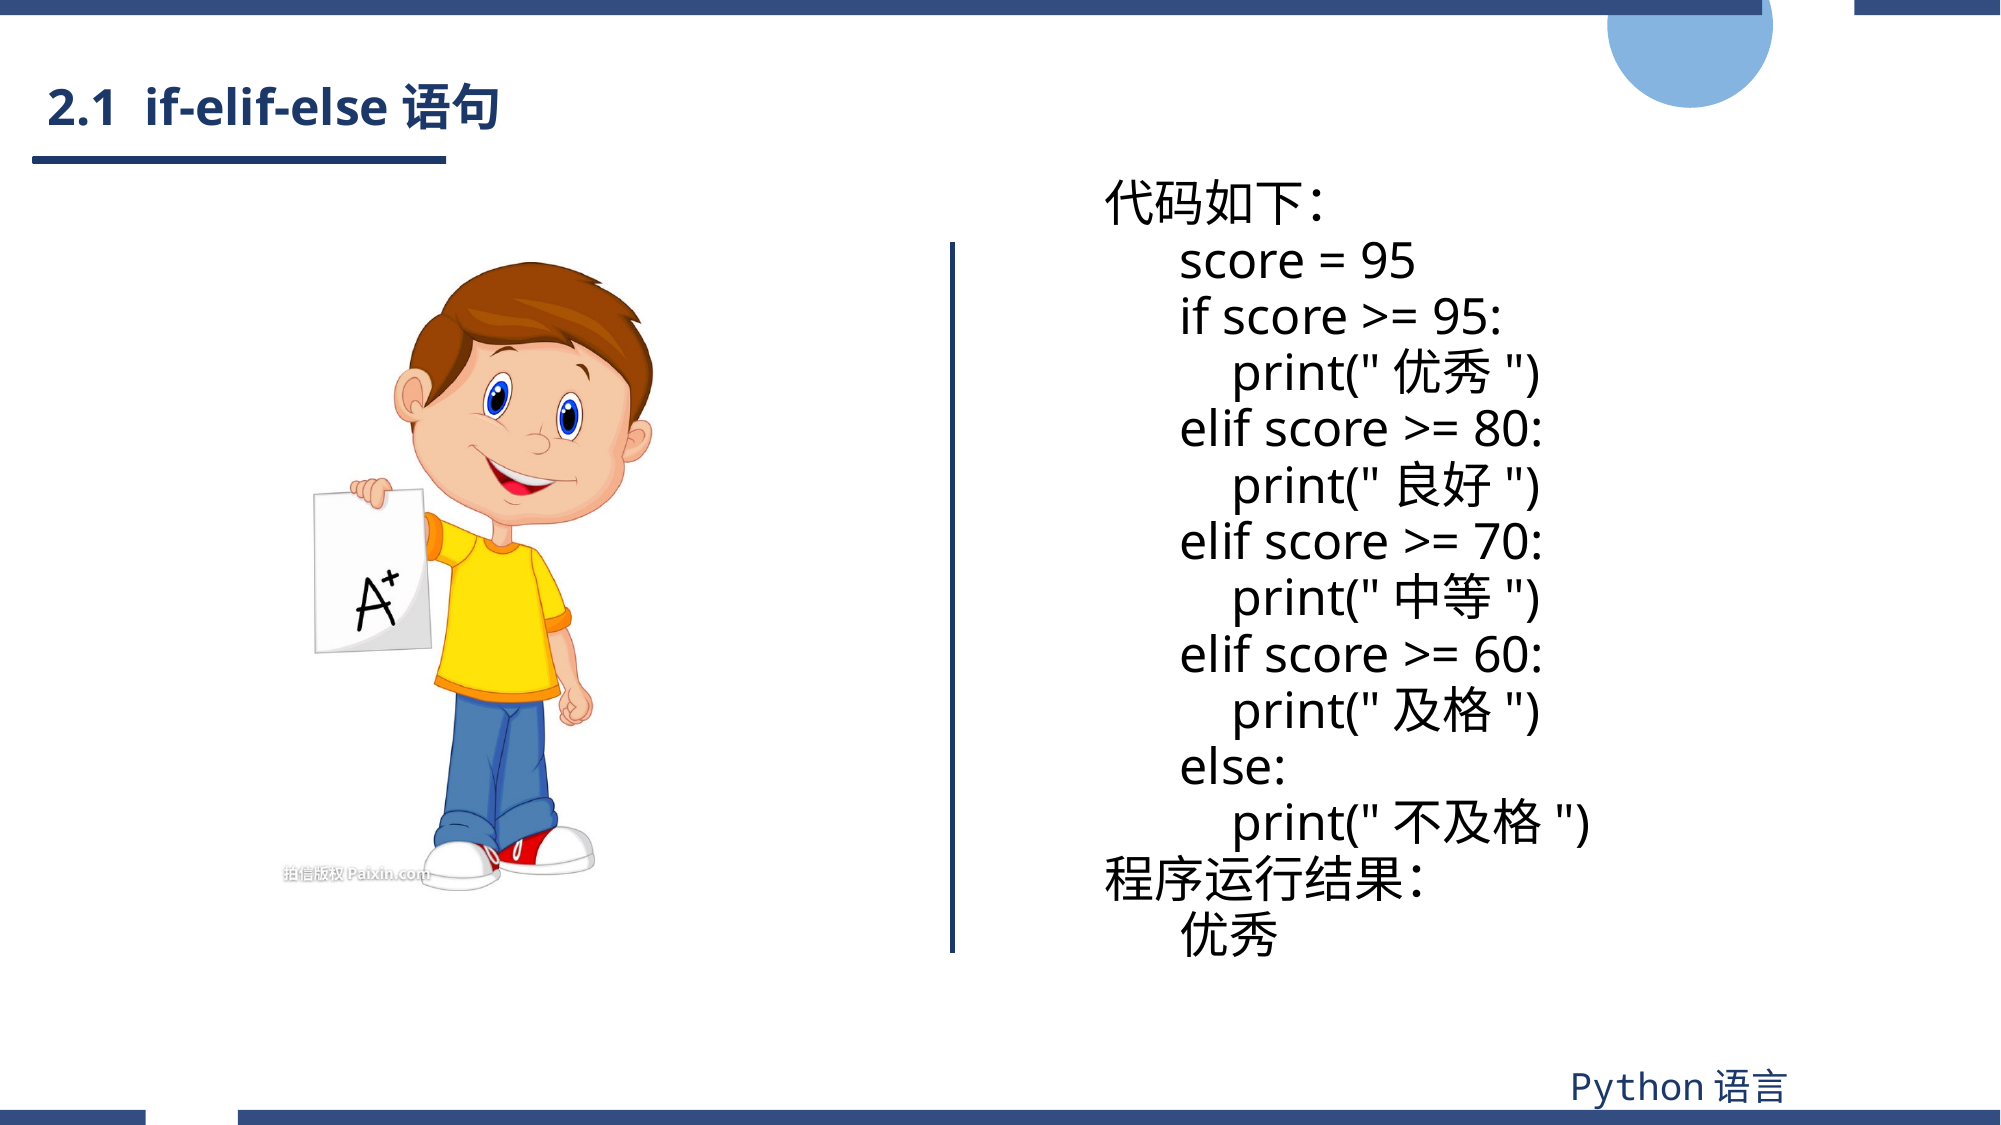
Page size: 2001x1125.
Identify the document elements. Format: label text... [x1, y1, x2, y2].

text_box 代码如下： score = 95 if score >= 95: print("优秀") elif score >= 80: print("良好") elif score >= 70: print("中等") elif score >= 60: print("及格") else: print("不及格") 程序运行结果： 优秀 [1014, 193, 1881, 1074]
picture [271, 262, 709, 891]
title 2.1 if-elif-else语句 [32, 67, 881, 152]
